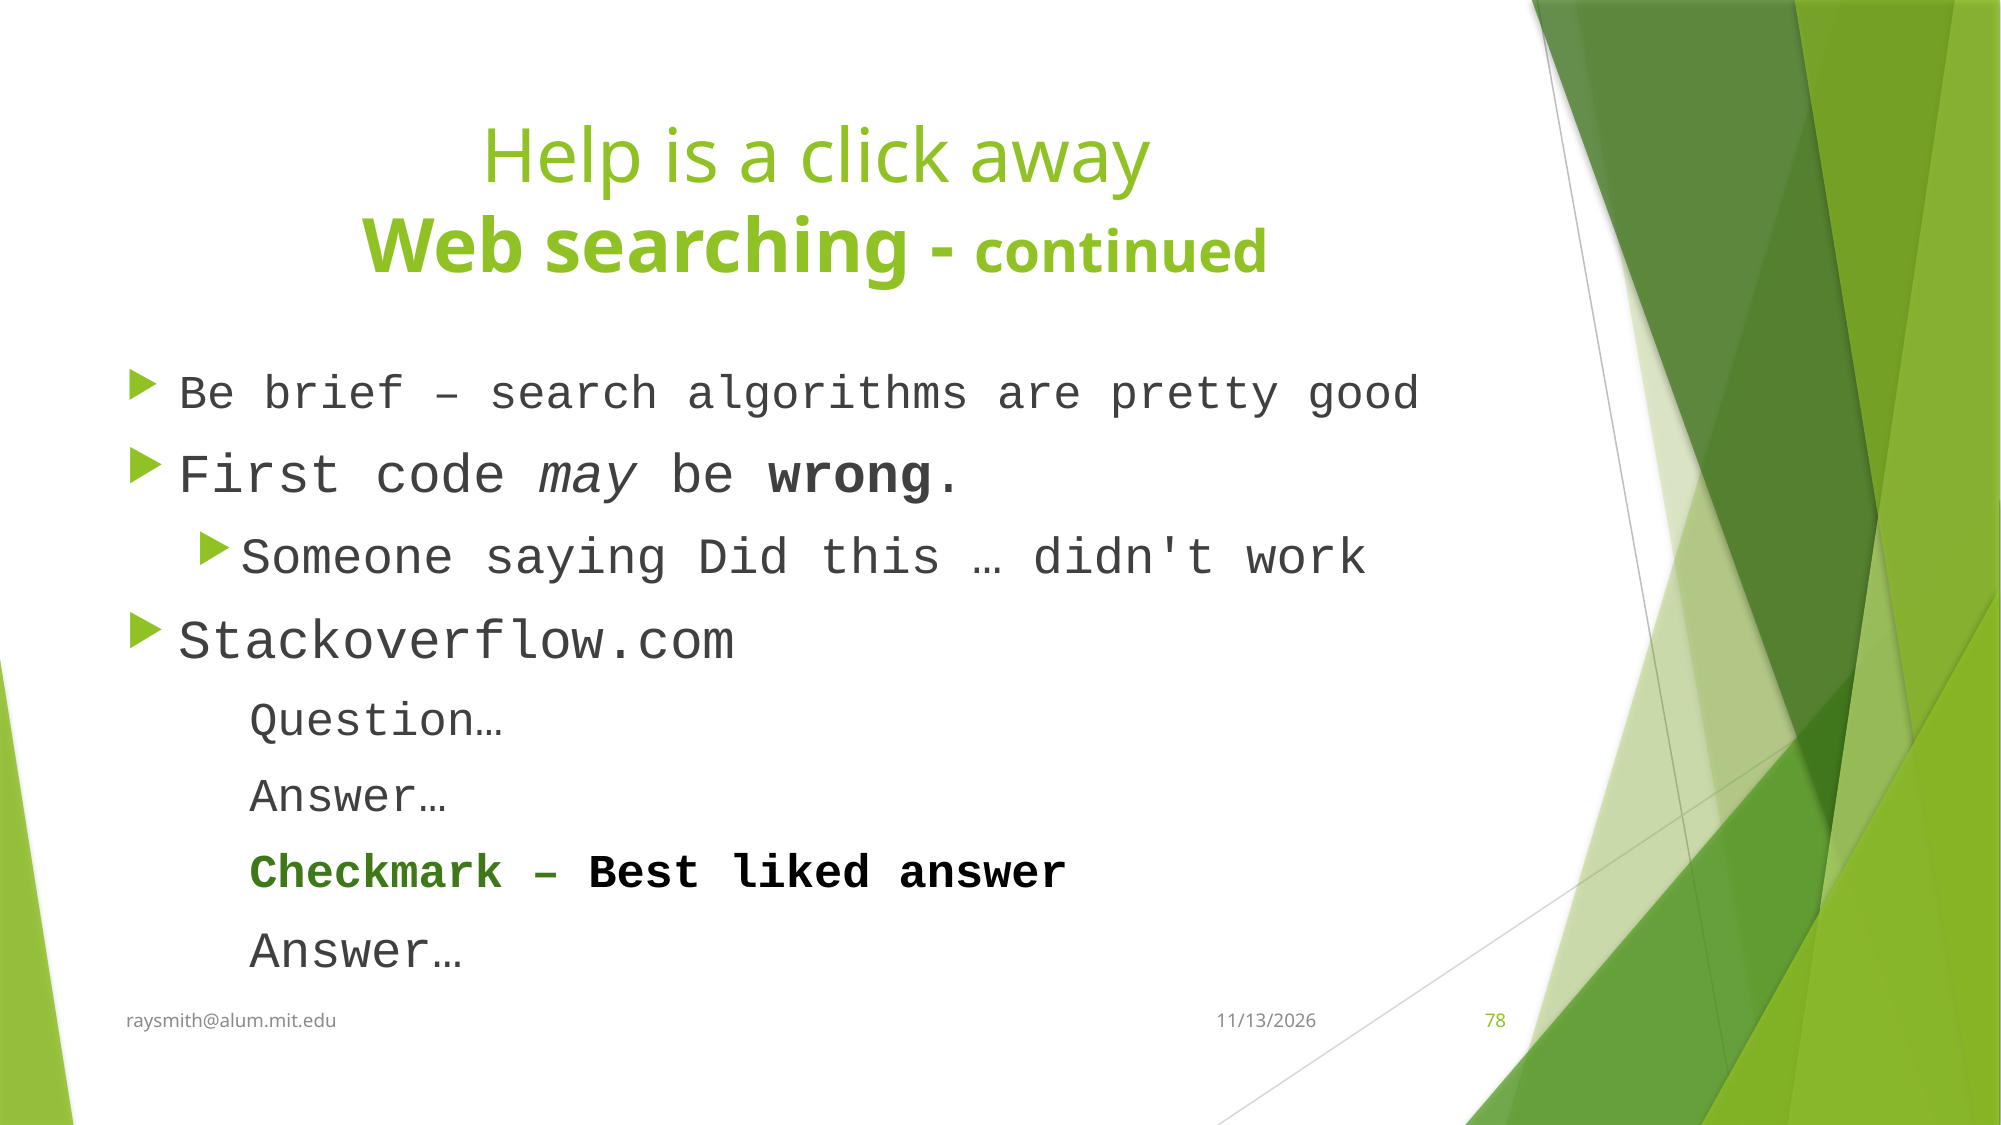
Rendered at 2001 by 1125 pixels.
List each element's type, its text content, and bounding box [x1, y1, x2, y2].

title Help is a click away Web searching - continued [111, 99, 1522, 317]
footer raysmith@alum.mit.edu [111, 991, 1145, 1051]
list Be brief – search algorithms are pretty good First code may be wrong. Someone saying Did this … didn't work Stackoverflow.com Question… Answer… Checkmark – Best liked answer Answer… [111, 354, 1522, 992]
slide_number 78 [1409, 991, 1522, 1051]
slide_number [1181, 991, 1332, 1051]
